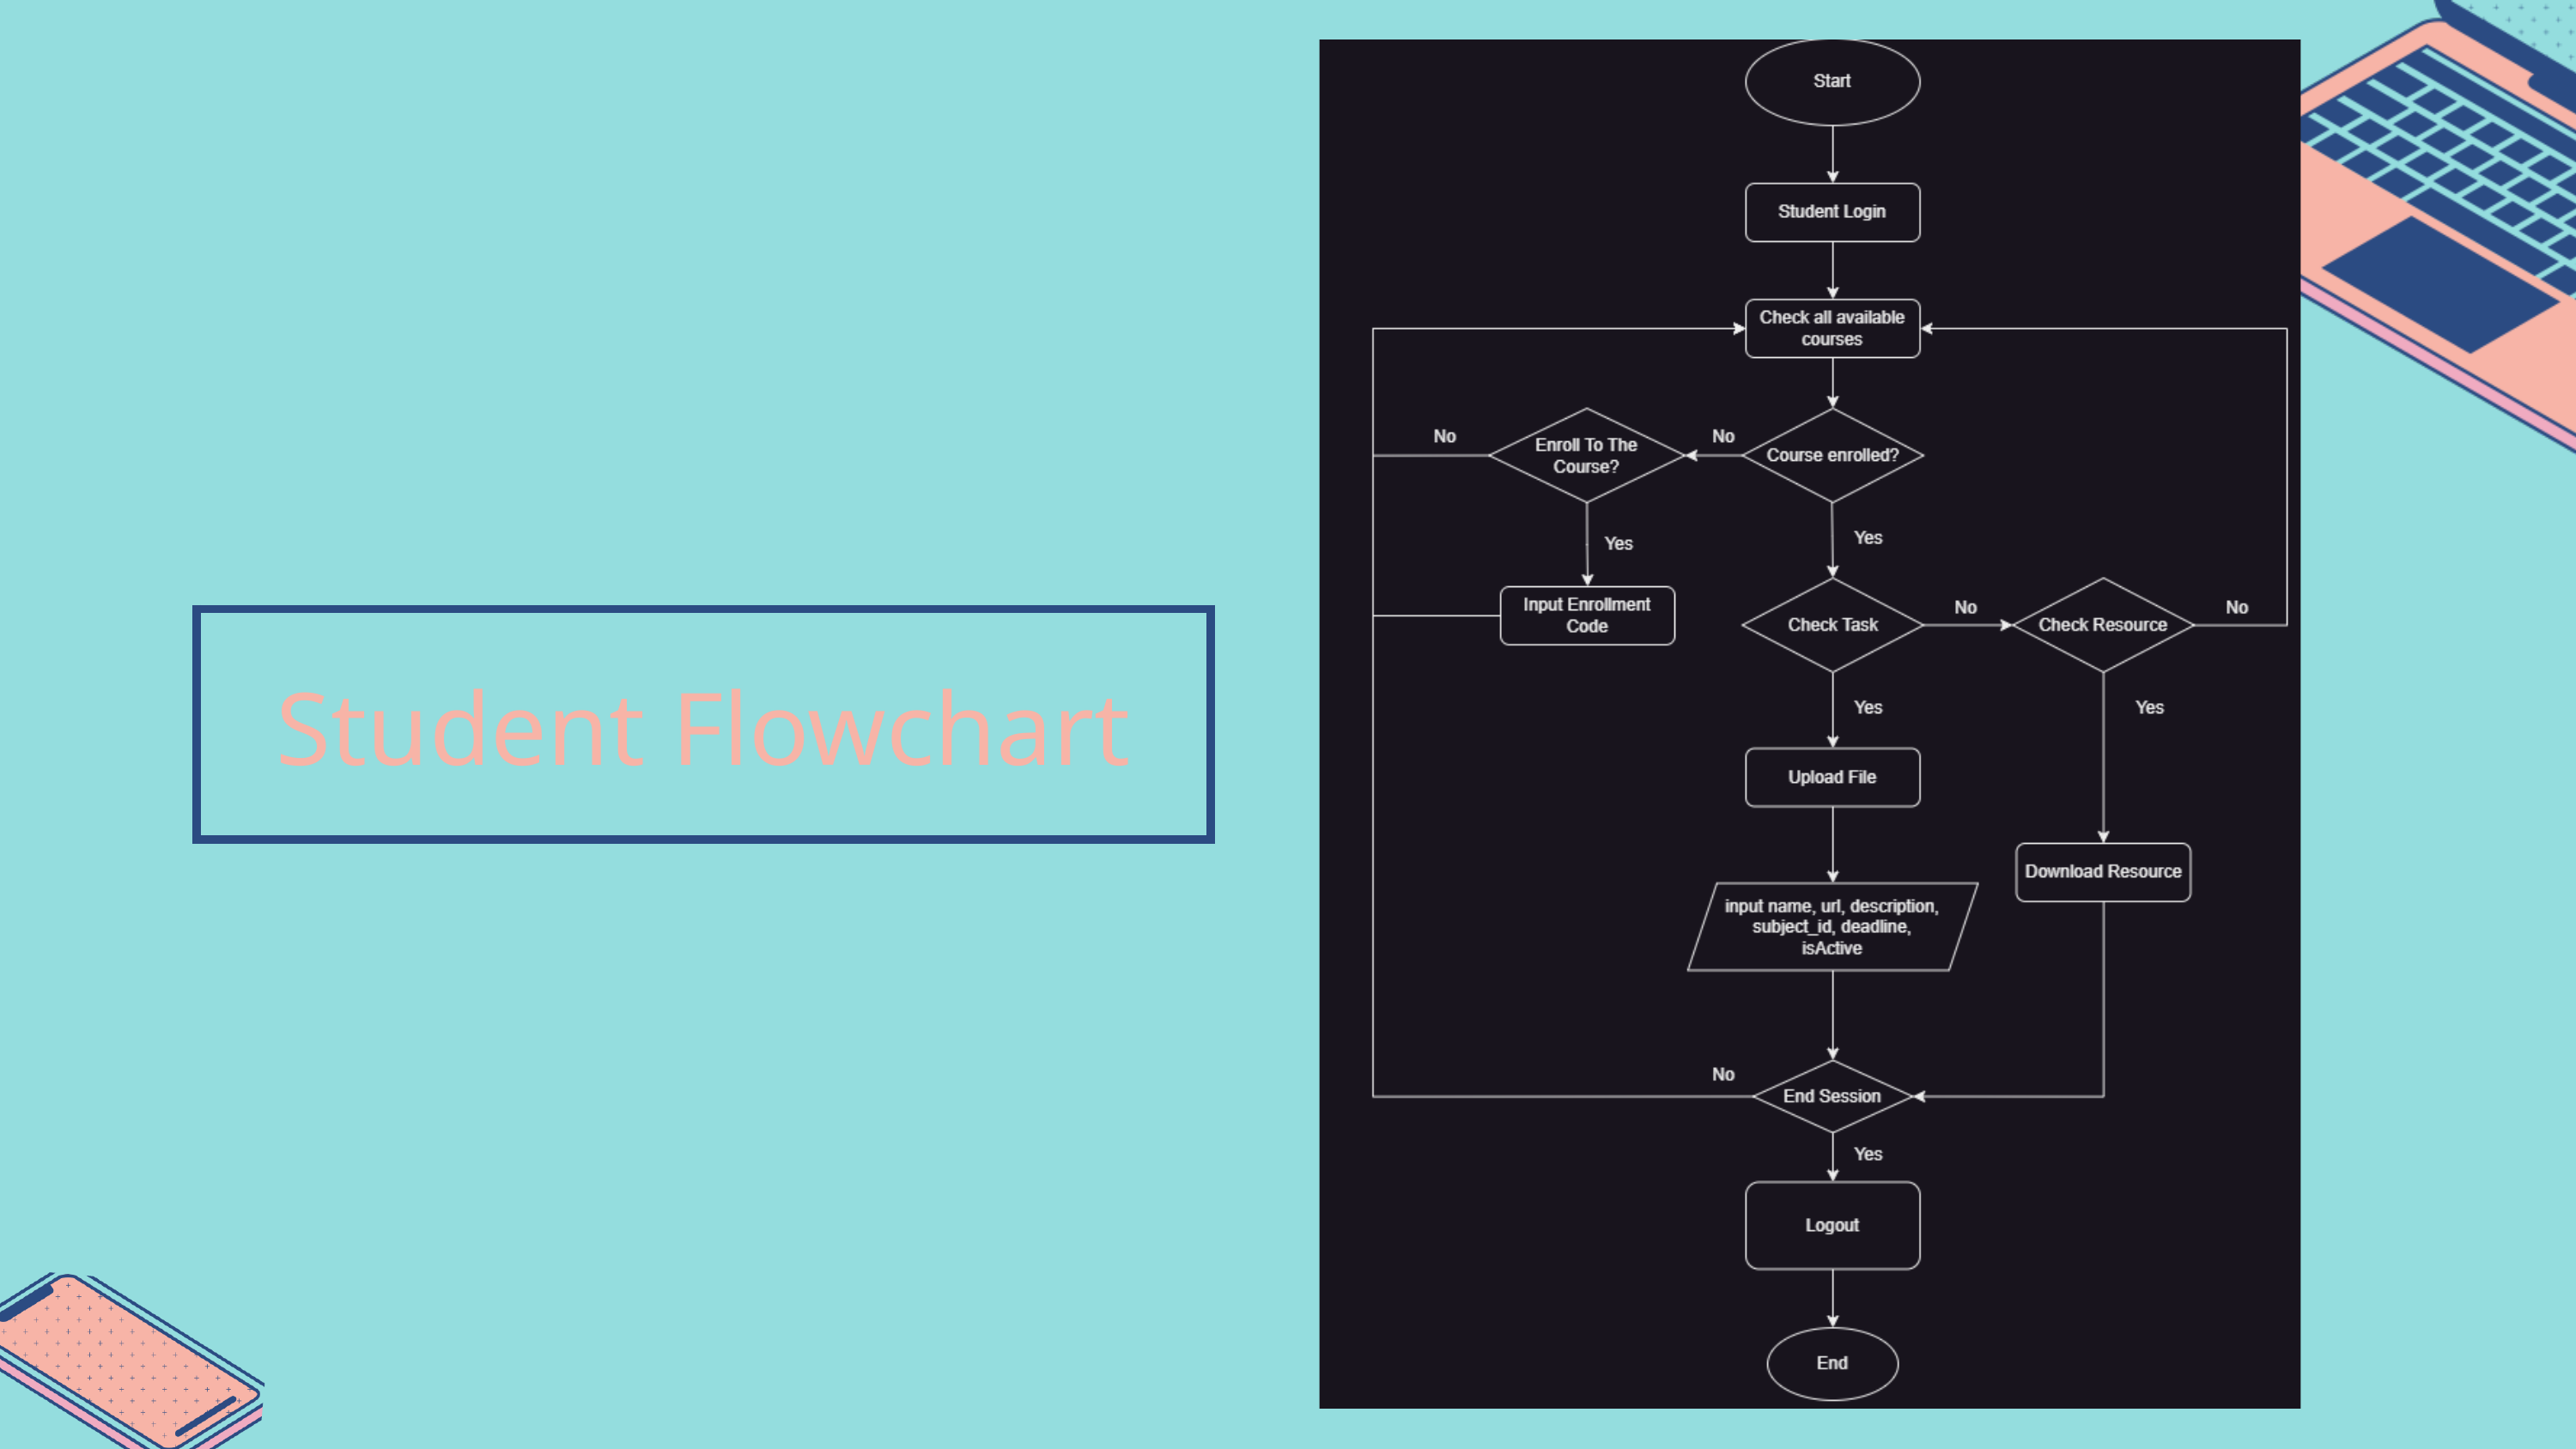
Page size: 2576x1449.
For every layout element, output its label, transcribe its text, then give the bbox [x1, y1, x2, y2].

table_header Student Flowchart [201, 613, 1206, 835]
text_box [0, 1268, 273, 1449]
text_box [2148, 0, 2576, 457]
text_box [1319, 39, 2301, 1409]
